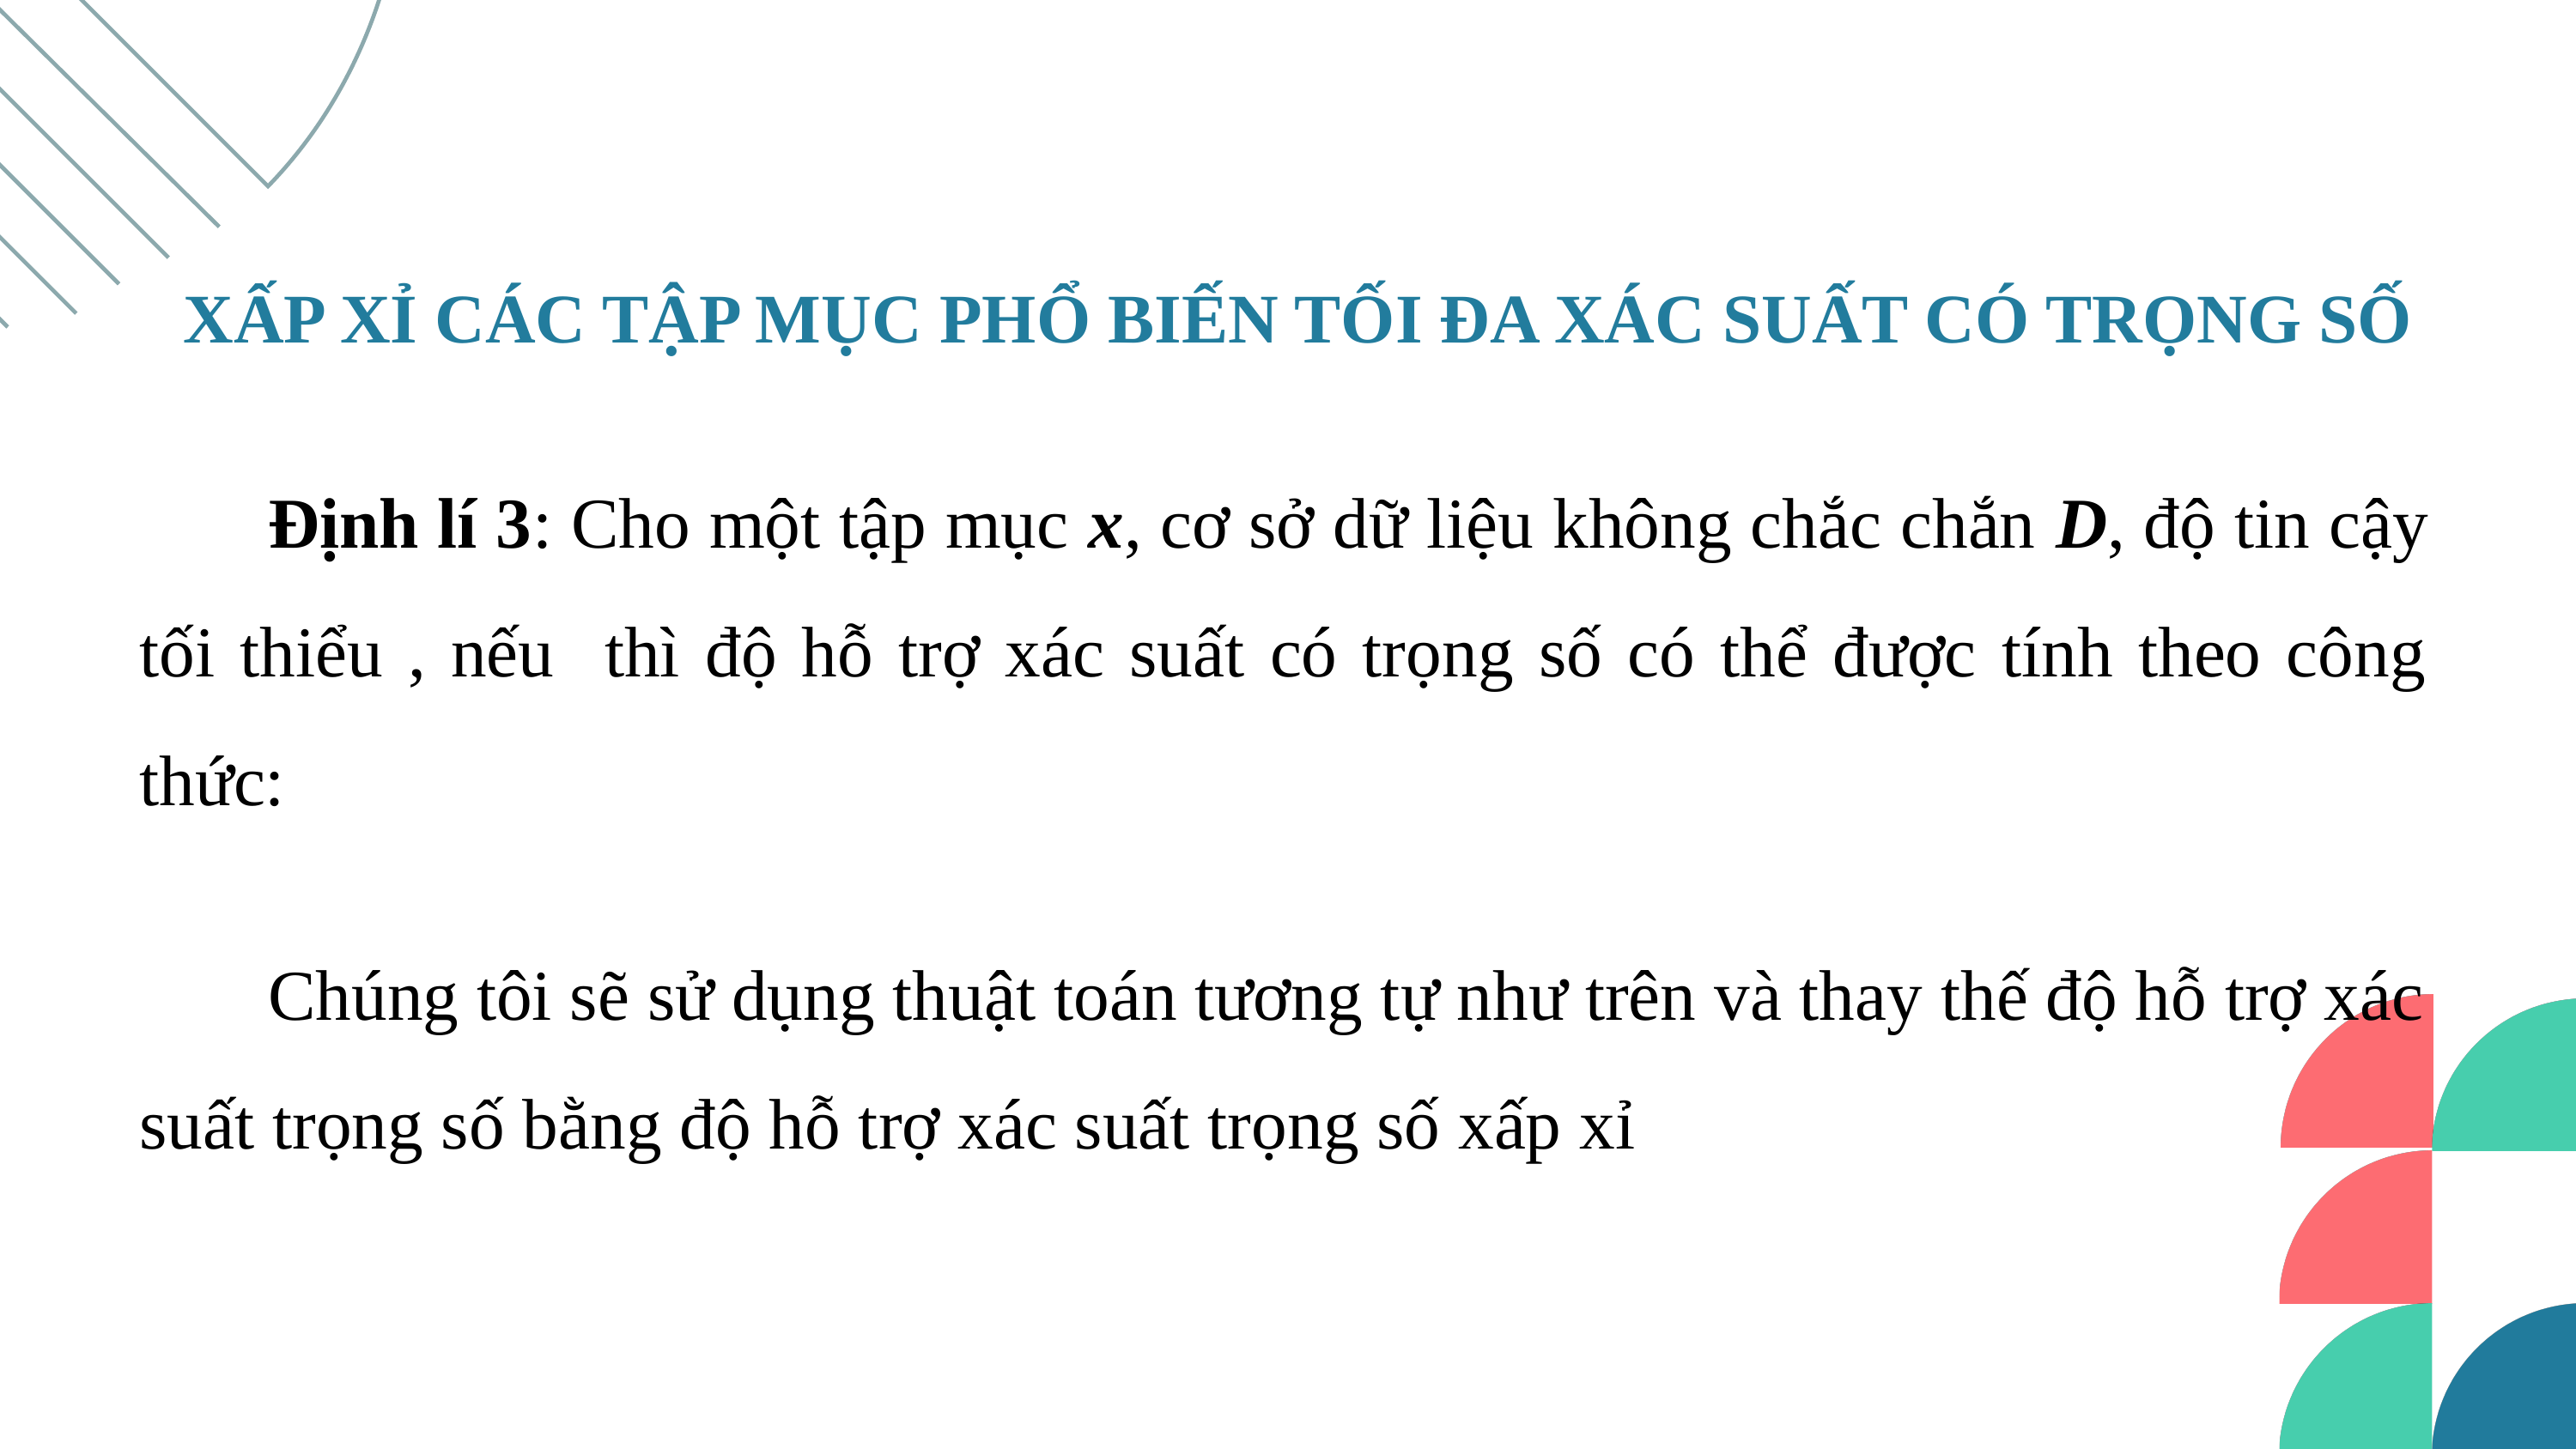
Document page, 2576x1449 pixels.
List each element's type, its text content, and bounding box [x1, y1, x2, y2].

text_box [2279, 1303, 2432, 1449]
text_box [2279, 1150, 2433, 1303]
text_box [2432, 998, 2576, 1151]
text_box [2281, 994, 2433, 1148]
text_box [2432, 1303, 2576, 1449]
text_box XẤP XỈ CÁC TẬP MỤC PHỔ BIẾN TỐI ĐA XÁC SUẤT CÓ TRỌNG SỐ [118, 232, 2469, 358]
